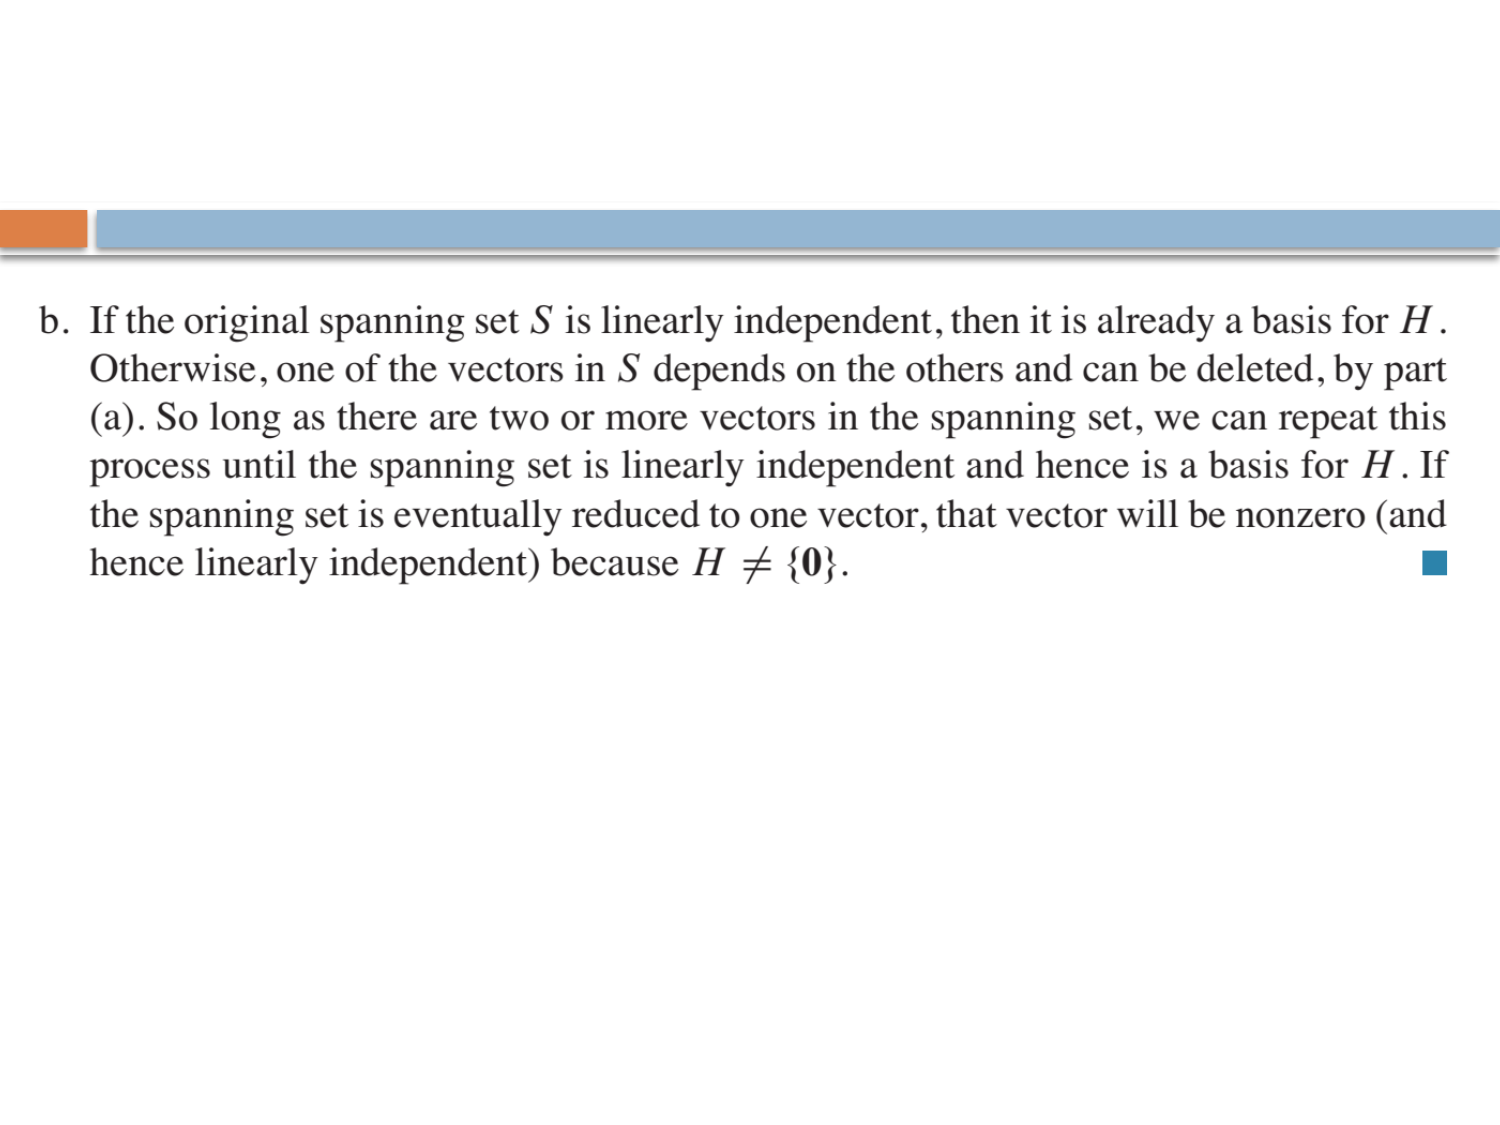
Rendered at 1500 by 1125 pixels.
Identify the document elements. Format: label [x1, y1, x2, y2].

picture [24, 287, 1462, 602]
